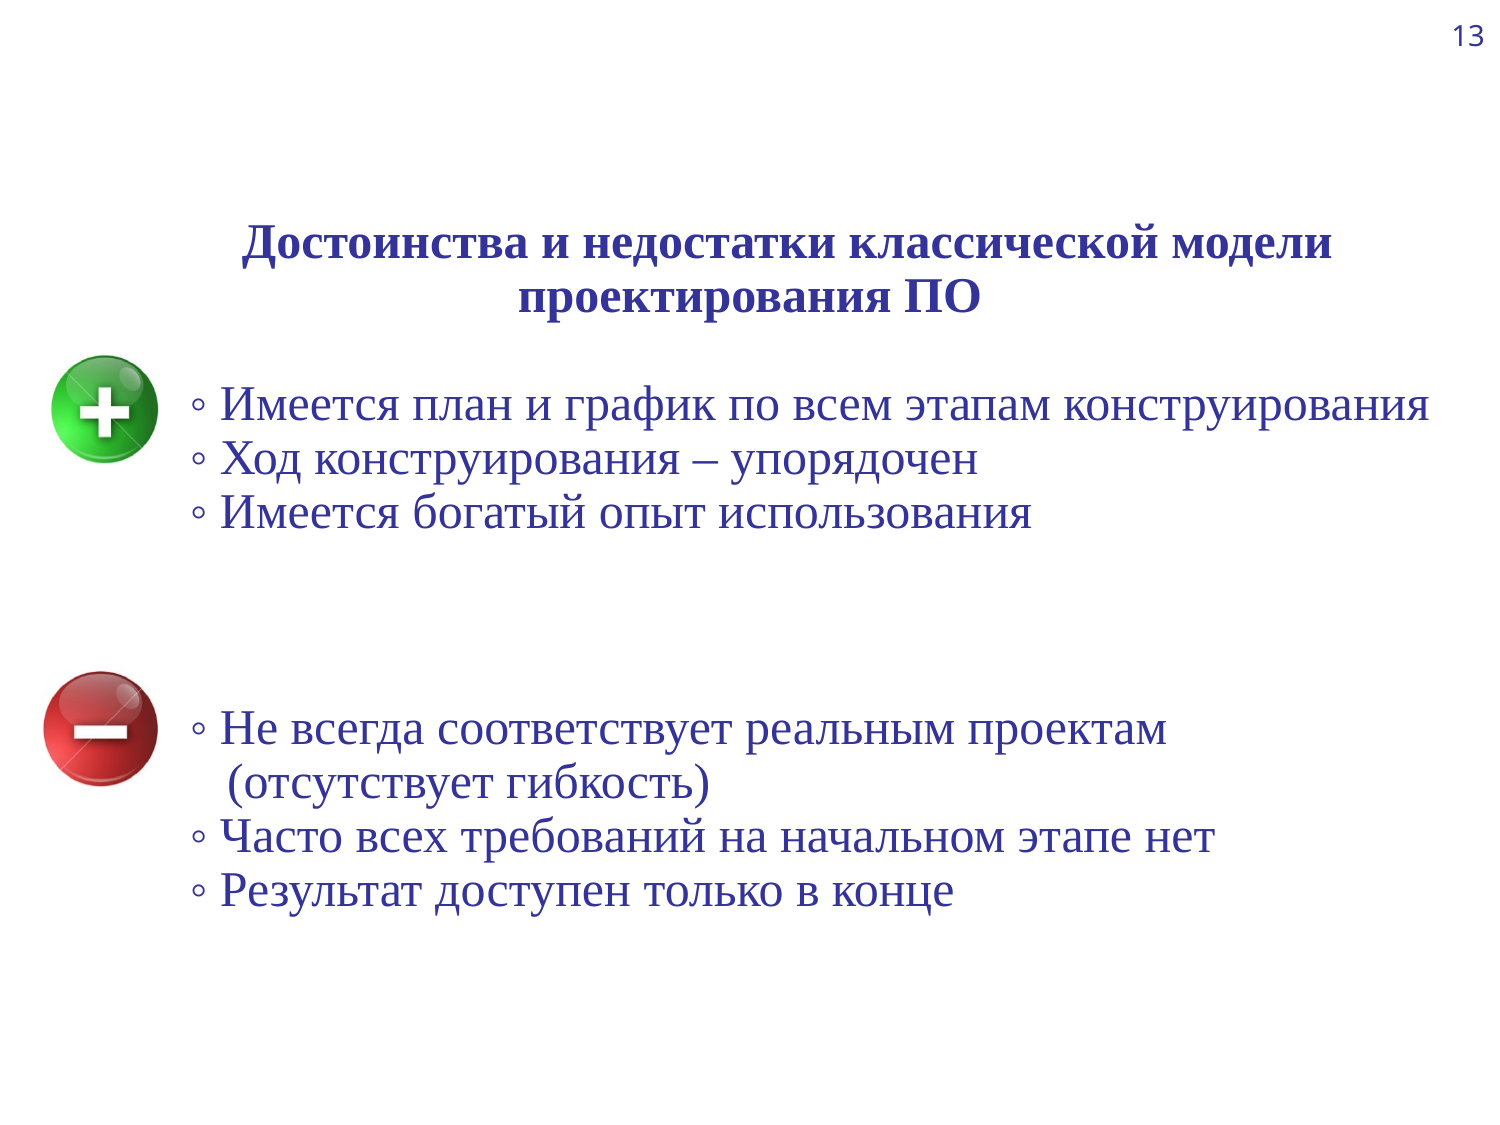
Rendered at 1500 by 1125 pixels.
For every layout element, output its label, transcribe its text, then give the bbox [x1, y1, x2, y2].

picture [41, 668, 159, 787]
picture [46, 351, 159, 465]
slide_number 13 [1299, 0, 1500, 75]
text_box Достоинства и недостатки классической модели проектирования ПО ◦ Имеется план и график по всем этапам конструирования ◦ Ход конструирования – упорядочен ◦ Имеется богатый опыт использования ◦ Не всегда соответствует реальным проектам (отсутствует гибкость) ◦ Часто всех требований на начальном этапе нет ◦ Результат доступен только в конце [0, 208, 1500, 925]
